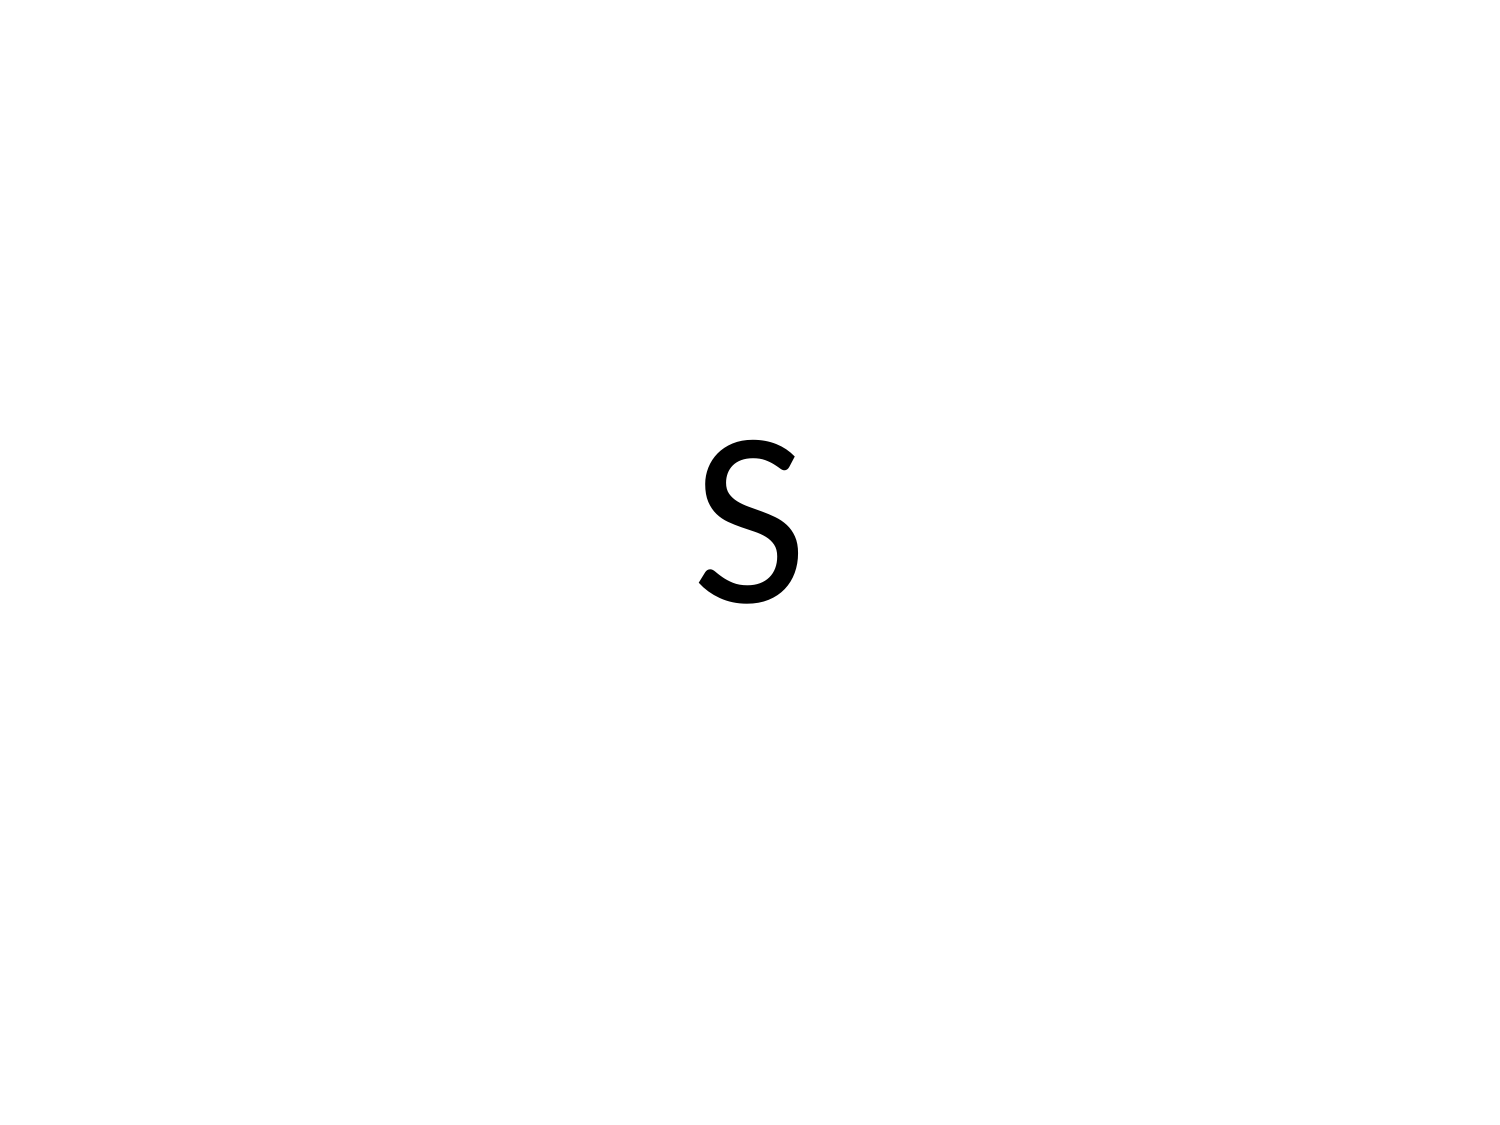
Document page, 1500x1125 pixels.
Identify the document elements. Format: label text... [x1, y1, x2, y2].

text_box S [677, 299, 823, 660]
